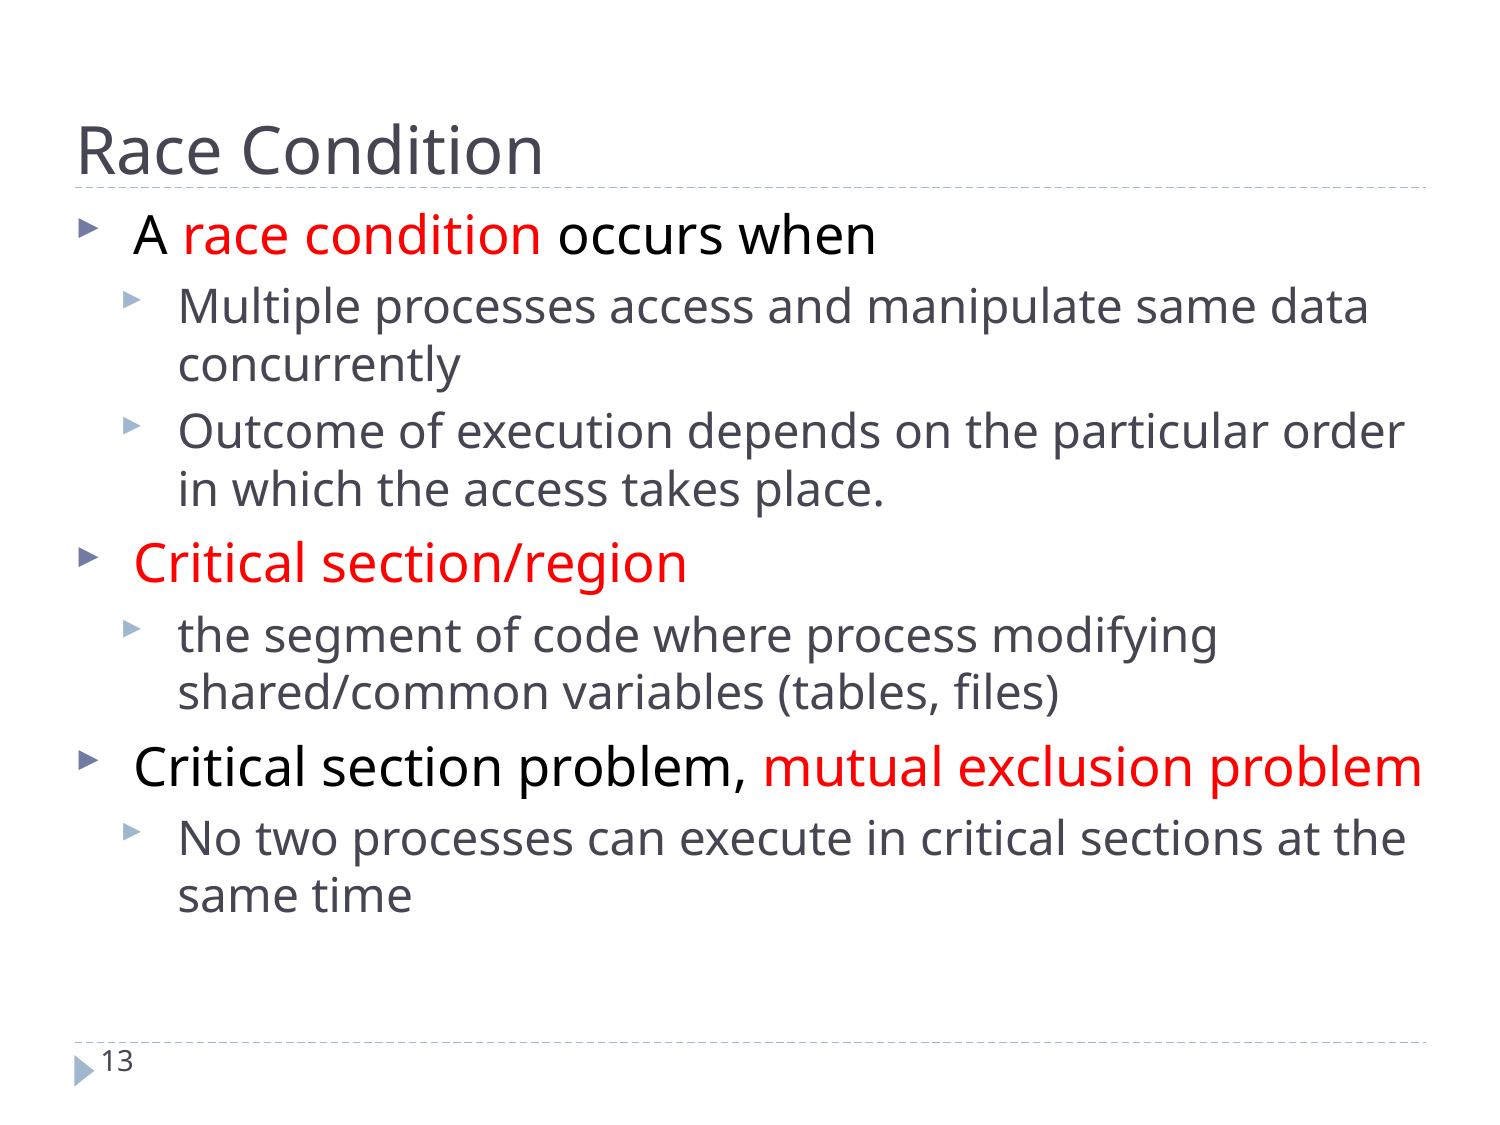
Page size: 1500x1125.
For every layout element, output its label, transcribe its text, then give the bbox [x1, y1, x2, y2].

list A race condition occurs when Multiple processes access and manipulate same data concurrently Outcome of execution depends on the particular order in which the access takes place. Critical section/region the segment of code where process modifying shared/common variables (tables, files) Critical section problem, mutual exclusion problem No two processes can execute in critical sections at the same time [74, 199, 1426, 1011]
text_box 13 [100, 1042, 426, 1078]
title Race Condition [74, 24, 1426, 188]
